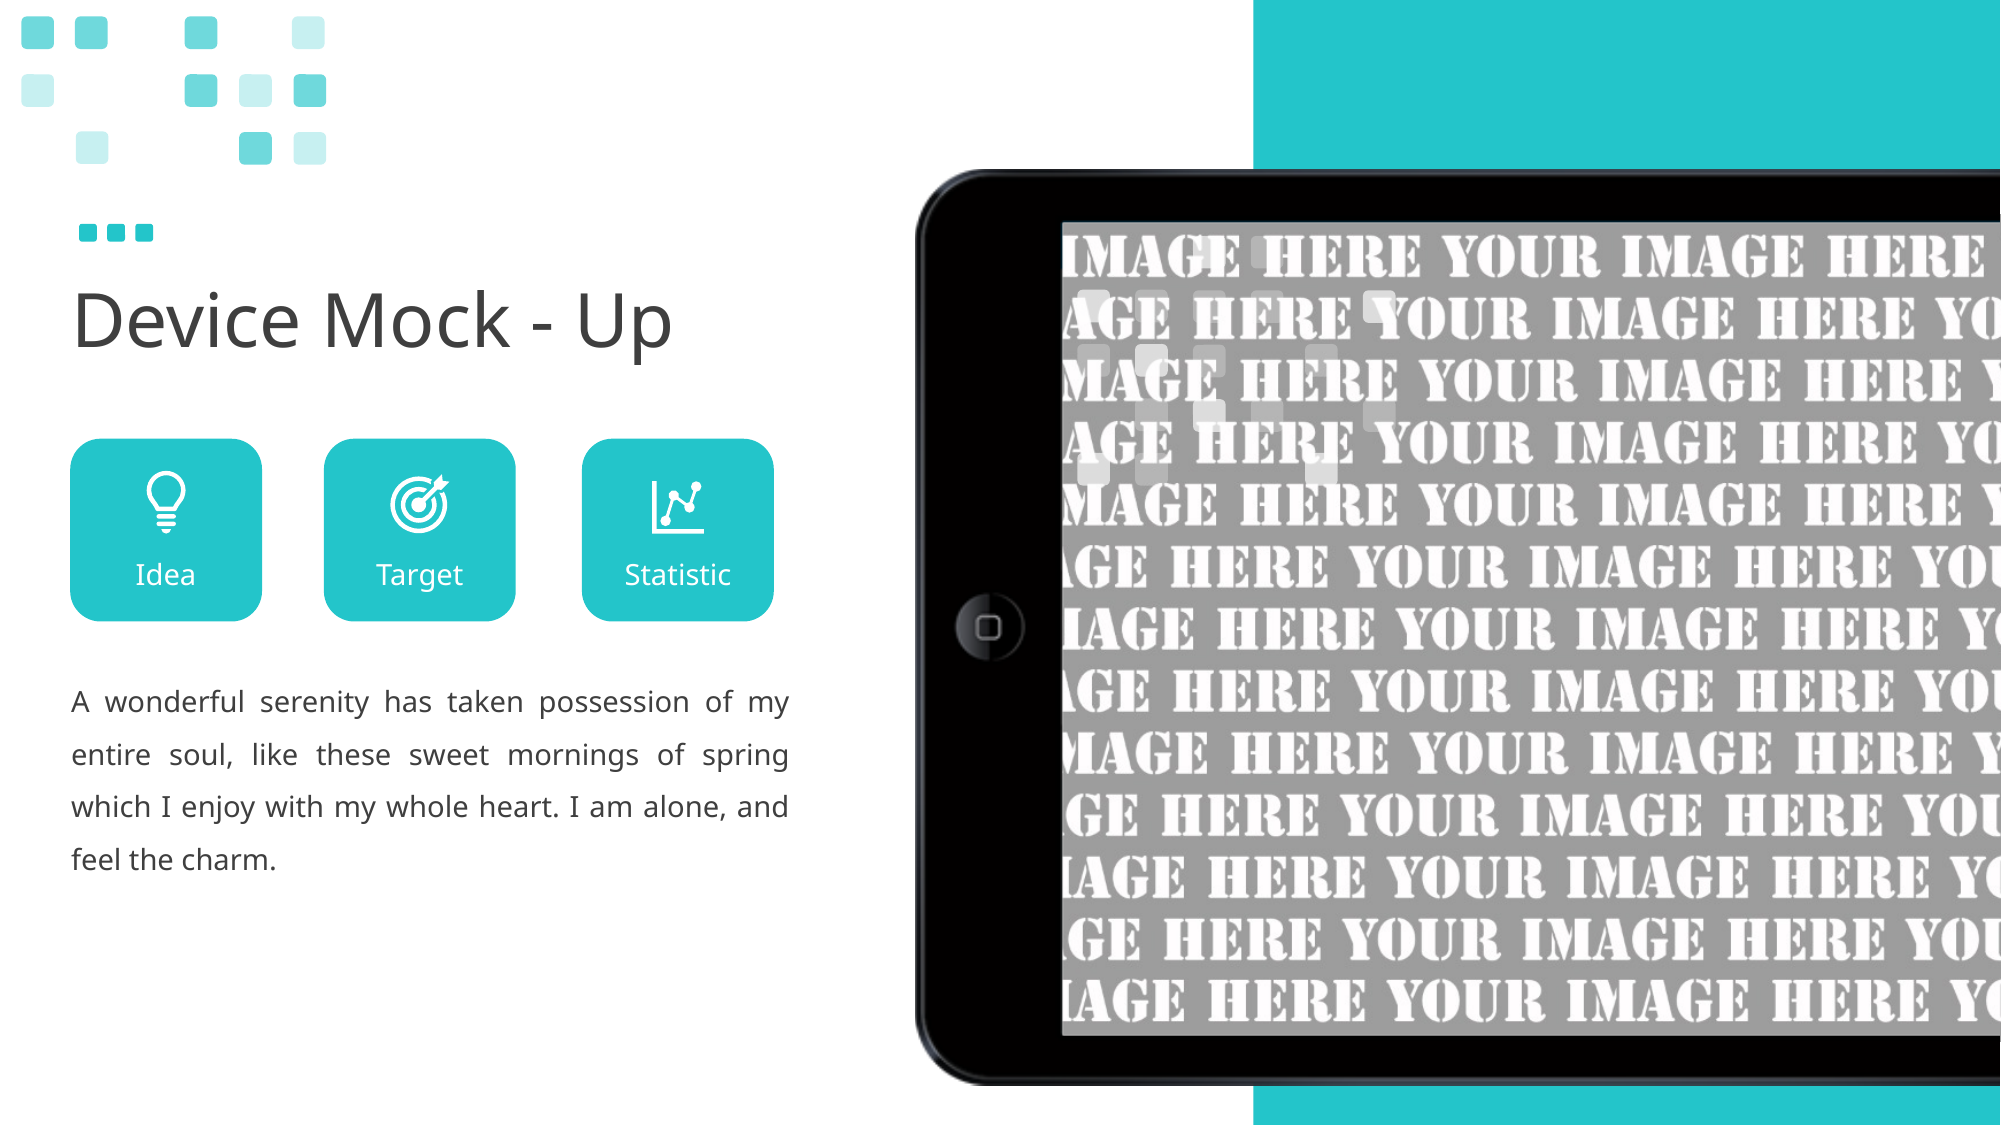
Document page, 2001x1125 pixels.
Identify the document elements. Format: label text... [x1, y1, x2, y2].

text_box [21, 16, 327, 165]
title Device Mock - Up [56, 214, 915, 432]
text_box [581, 599, 774, 623]
text_box [1252, 1086, 2000, 1125]
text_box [146, 470, 186, 534]
text_box Idea [56, 548, 277, 599]
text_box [390, 474, 450, 534]
text_box [322, 437, 517, 548]
text_box [69, 437, 264, 548]
picture [915, 169, 2001, 1086]
text_box [323, 599, 516, 623]
text_box [1252, 0, 2000, 169]
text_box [1077, 235, 1396, 486]
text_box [79, 223, 154, 242]
text_box [70, 599, 263, 623]
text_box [652, 481, 704, 534]
text_box Target [309, 548, 530, 599]
text_box A wonderful serenity has taken possession of my entire soul, like these sweet mornings of spring which I enjoy with my whole heart. I am alone, and feel the charm. [56, 658, 805, 884]
text_box Statistic [567, 548, 788, 599]
text_box [580, 437, 775, 548]
